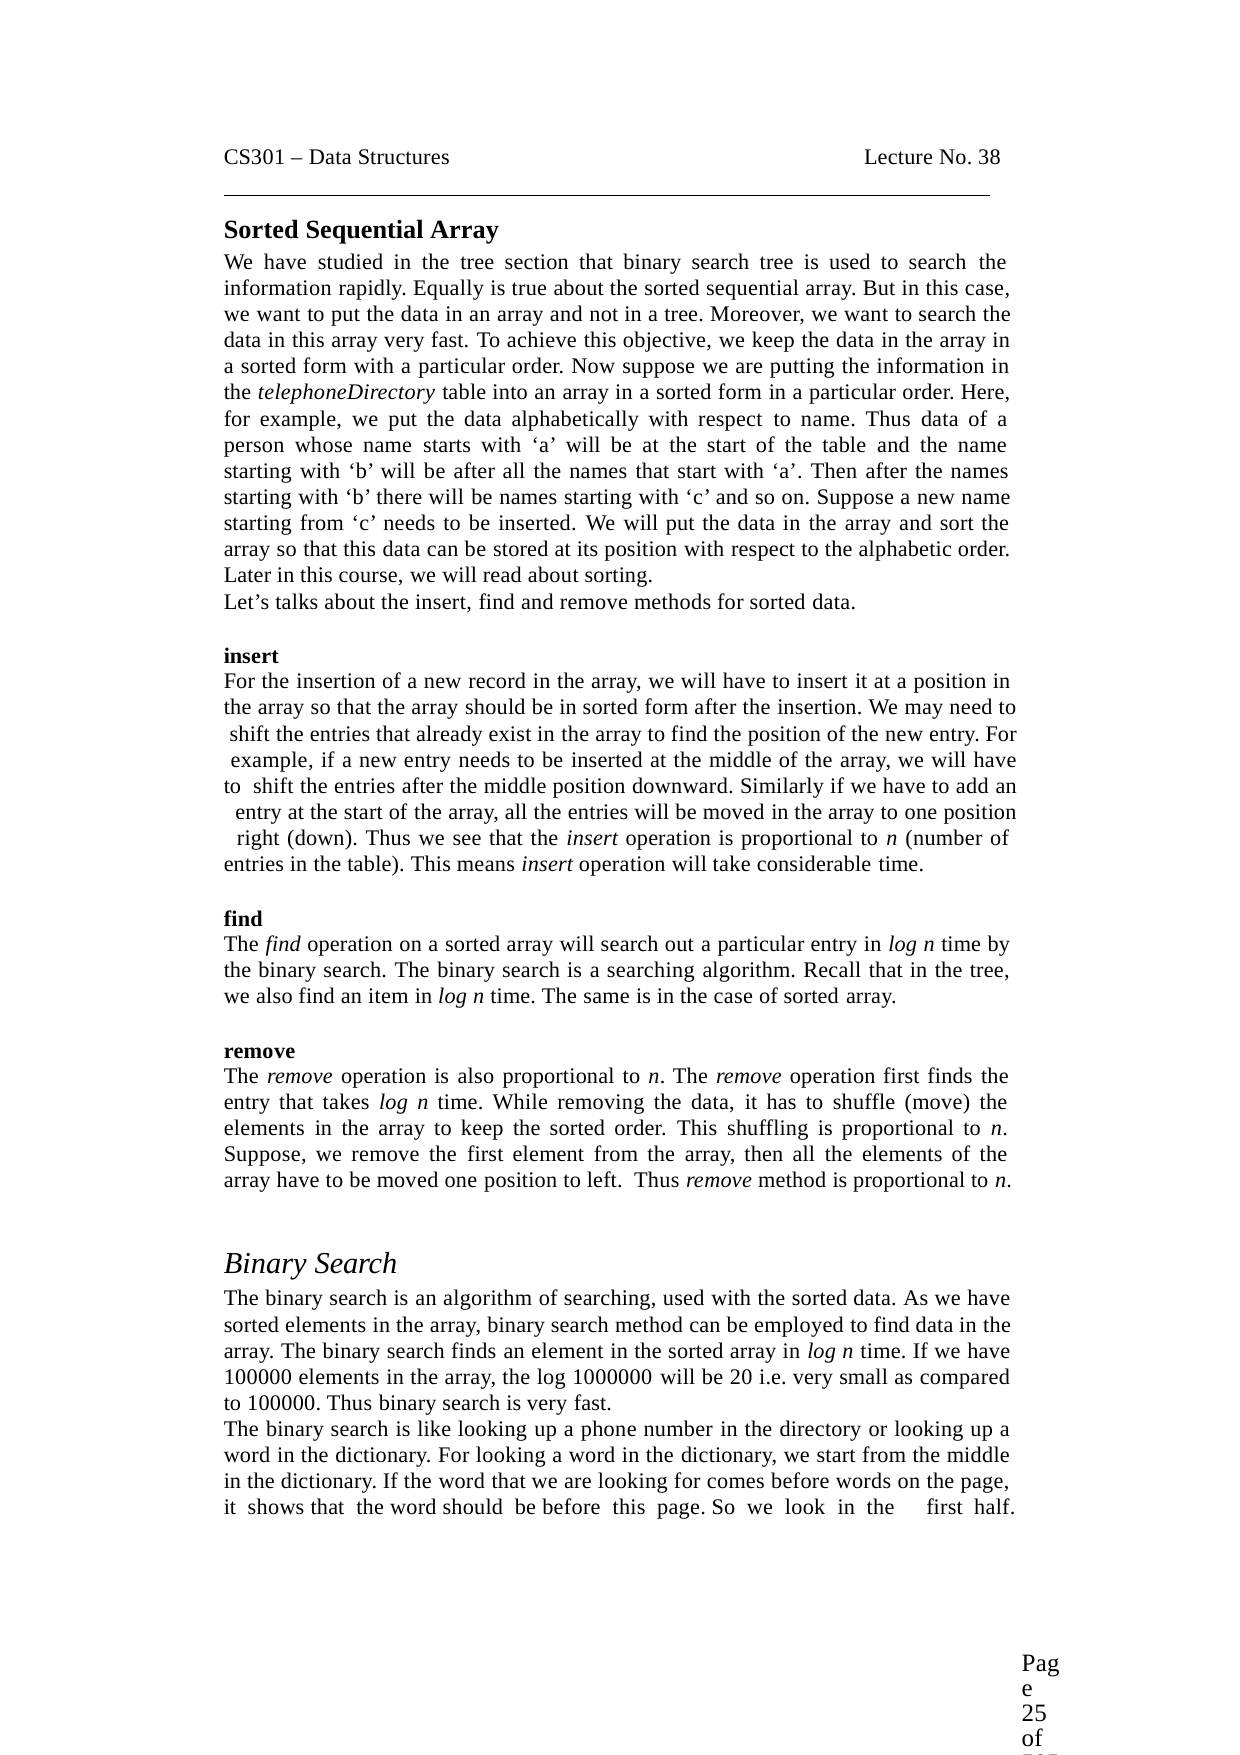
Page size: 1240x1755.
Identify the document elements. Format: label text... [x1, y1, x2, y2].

slide_number Page 25 of 505 [1019, 1651, 1065, 1755]
text_box CS301 – Data Structures Lecture No. 38 Sorted Sequential Array We have studied in the tree section that binary search tree is used to search the information rapidly. Equally is true about the sorted sequential array. But in this case, we want to put the data in an array and not in a tree. Moreover, we want to search the data in this array very fast. To achieve this objective, we keep the data in the array in a sorted form with a particular order. Now suppose we are putting the information in the telephoneDirectory table into an array in a sorted form in a particular order. Here, for example, we put the data alphabetically with respect to name. Thus data of a person whose name starts with ‘a’ will be at the start of the table and the name starting with ‘b’ will be after all the names that start with ‘a’. Then after the names starting with ‘b’ there will be names starting with ‘c’ and so on. Suppose a new name starting from ‘c’ needs to be inserted. We will put the data in the array and sort the array so that this data can be stored at its position with respect to the alphabetic order. Later in this course, we will read about sorting. Let’s talks about the insert, find and remove methods for sorted data. insert For the insertion of a new record in the array, we will have to insert it at a position in the array so that the array should be in sorted form after the insertion. We may need to shift the entries that already exist in the array to find the position of the new entry. For example, if a new entry needs to be inserted at the middle of the array, we will have to shift the entries after the middle position downward. Similarly if we have to add an entry at the start of the array, all the entries will be moved in the array to one position right (down). Thus we see that the insert operation is proportional to n (number of entries in the table). This means insert operation will take considerable time. find The find operation on a sorted array will search out a particular entry in log n time by the binary search. The binary search is a searching algorithm. Recall that in the tree, we also find an item in log n time. The same is in the case of sorted array. remove The remove operation is also proportional to n. The remove operation first finds the entry that takes log n time. While removing the data, it has to shuffle (move) the elements in the array to keep the sorted order. This shuffling is proportional to n. Suppose, we remove the first element from the array, then all the elements of the array have to be moved one position to left. Thus remove method is proportional to n. Binary Search The binary search is an algorithm of searching, used with the sorted data. As we have sorted elements in the array, binary search method can be employed to find data in the array. The binary search finds an element in the sorted array in log n time. If we have 100000 elements in the array, the log 1000000 will be 20 i.e. very small as compared to 100000. Thus binary search is very fast. The binary search is like looking up a phone number in the directory or looking up a word in the dictionary. For looking a word in the dictionary, we start from the middle in the dictionary. If the word that we are looking for comes before words on the page, it shows that the word should be before this page. So we look in the first half. [221, 142, 1018, 1521]
